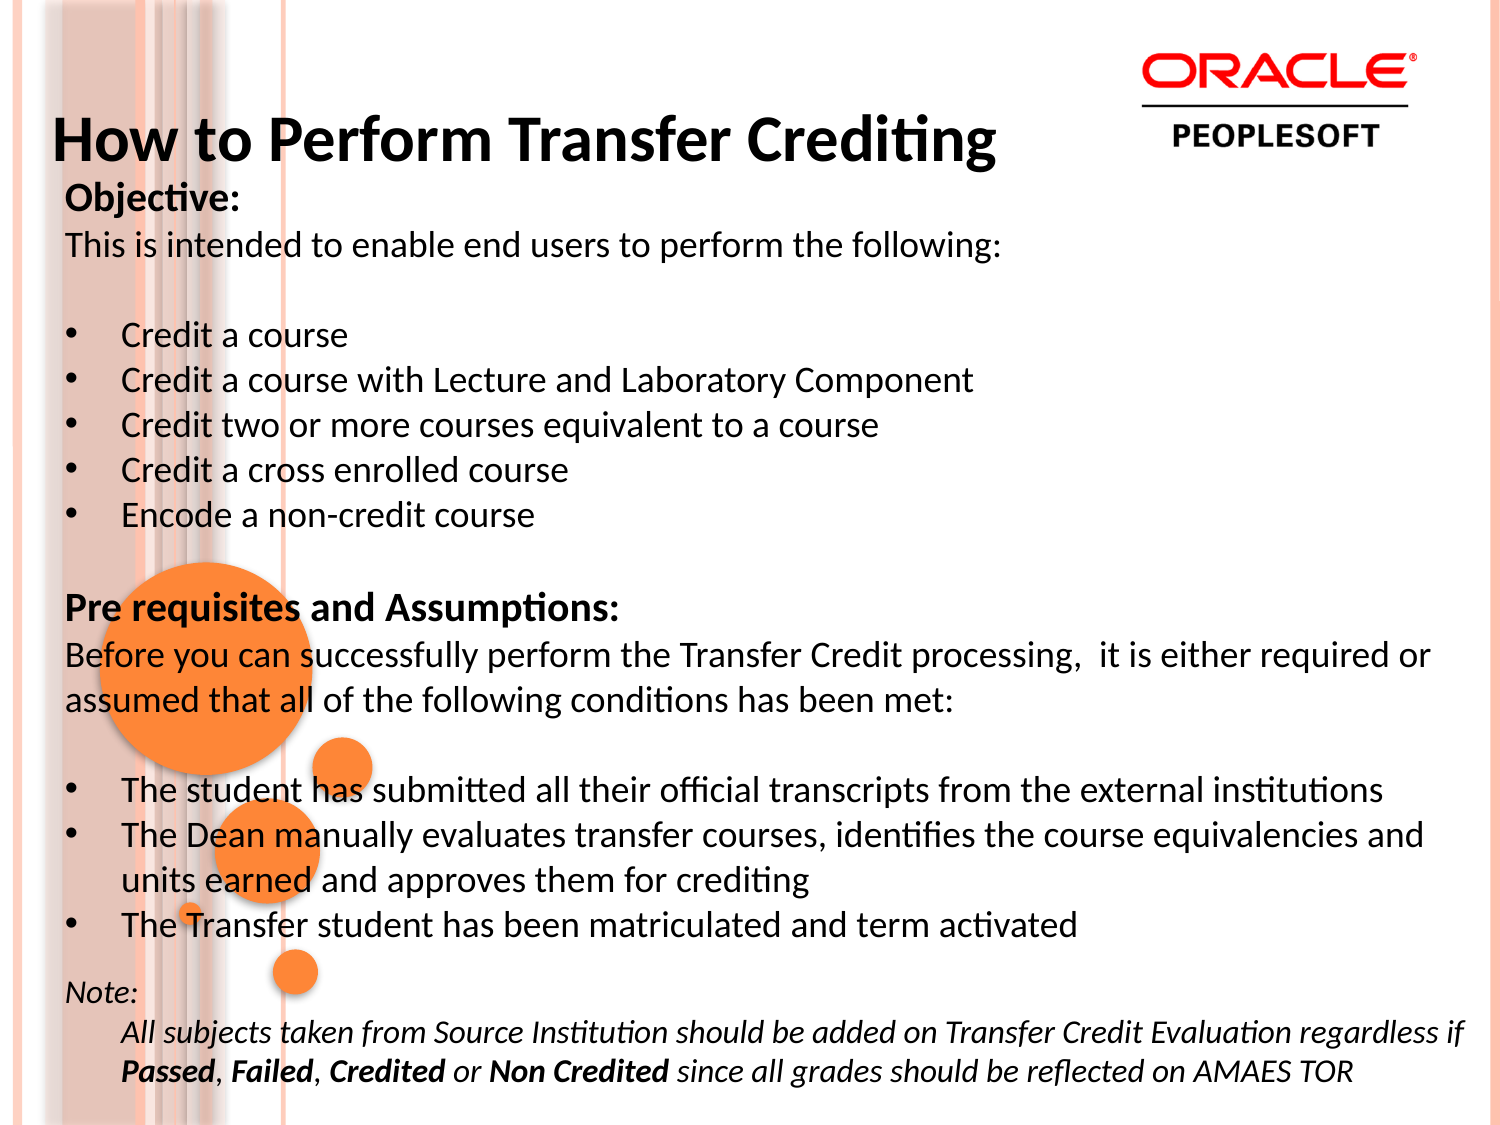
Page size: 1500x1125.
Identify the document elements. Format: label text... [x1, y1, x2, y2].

text_box Note: All subjects taken from Source Institution should be added on Transfer Credit Evaluation regardless if Passed, Failed, Credited or Non Credited since all grades should be reflected on AMAES TOR [50, 962, 1500, 1097]
text_box Objective: This is intended to enable end users to perform the following: Credit a course Credit a course with Lecture and Laboratory Component Credit two or more courses equivalent to a course Credit a cross enrolled course Encode a non-credit course Pre requisites and Assumptions: Before you can successfully perform the Transfer Credit processing, it is either required or assumed that all of the following conditions has been met: The student has submitted all their official transcripts from the external institutions The Dean manually evaluates transfer courses, identifies the course equivalencies and units earned and approves them for crediting The Transfer student has been matriculated and term activated [50, 162, 1500, 953]
picture [1136, 24, 1420, 176]
text_box How to Perform Transfer Crediting [37, 87, 1130, 183]
